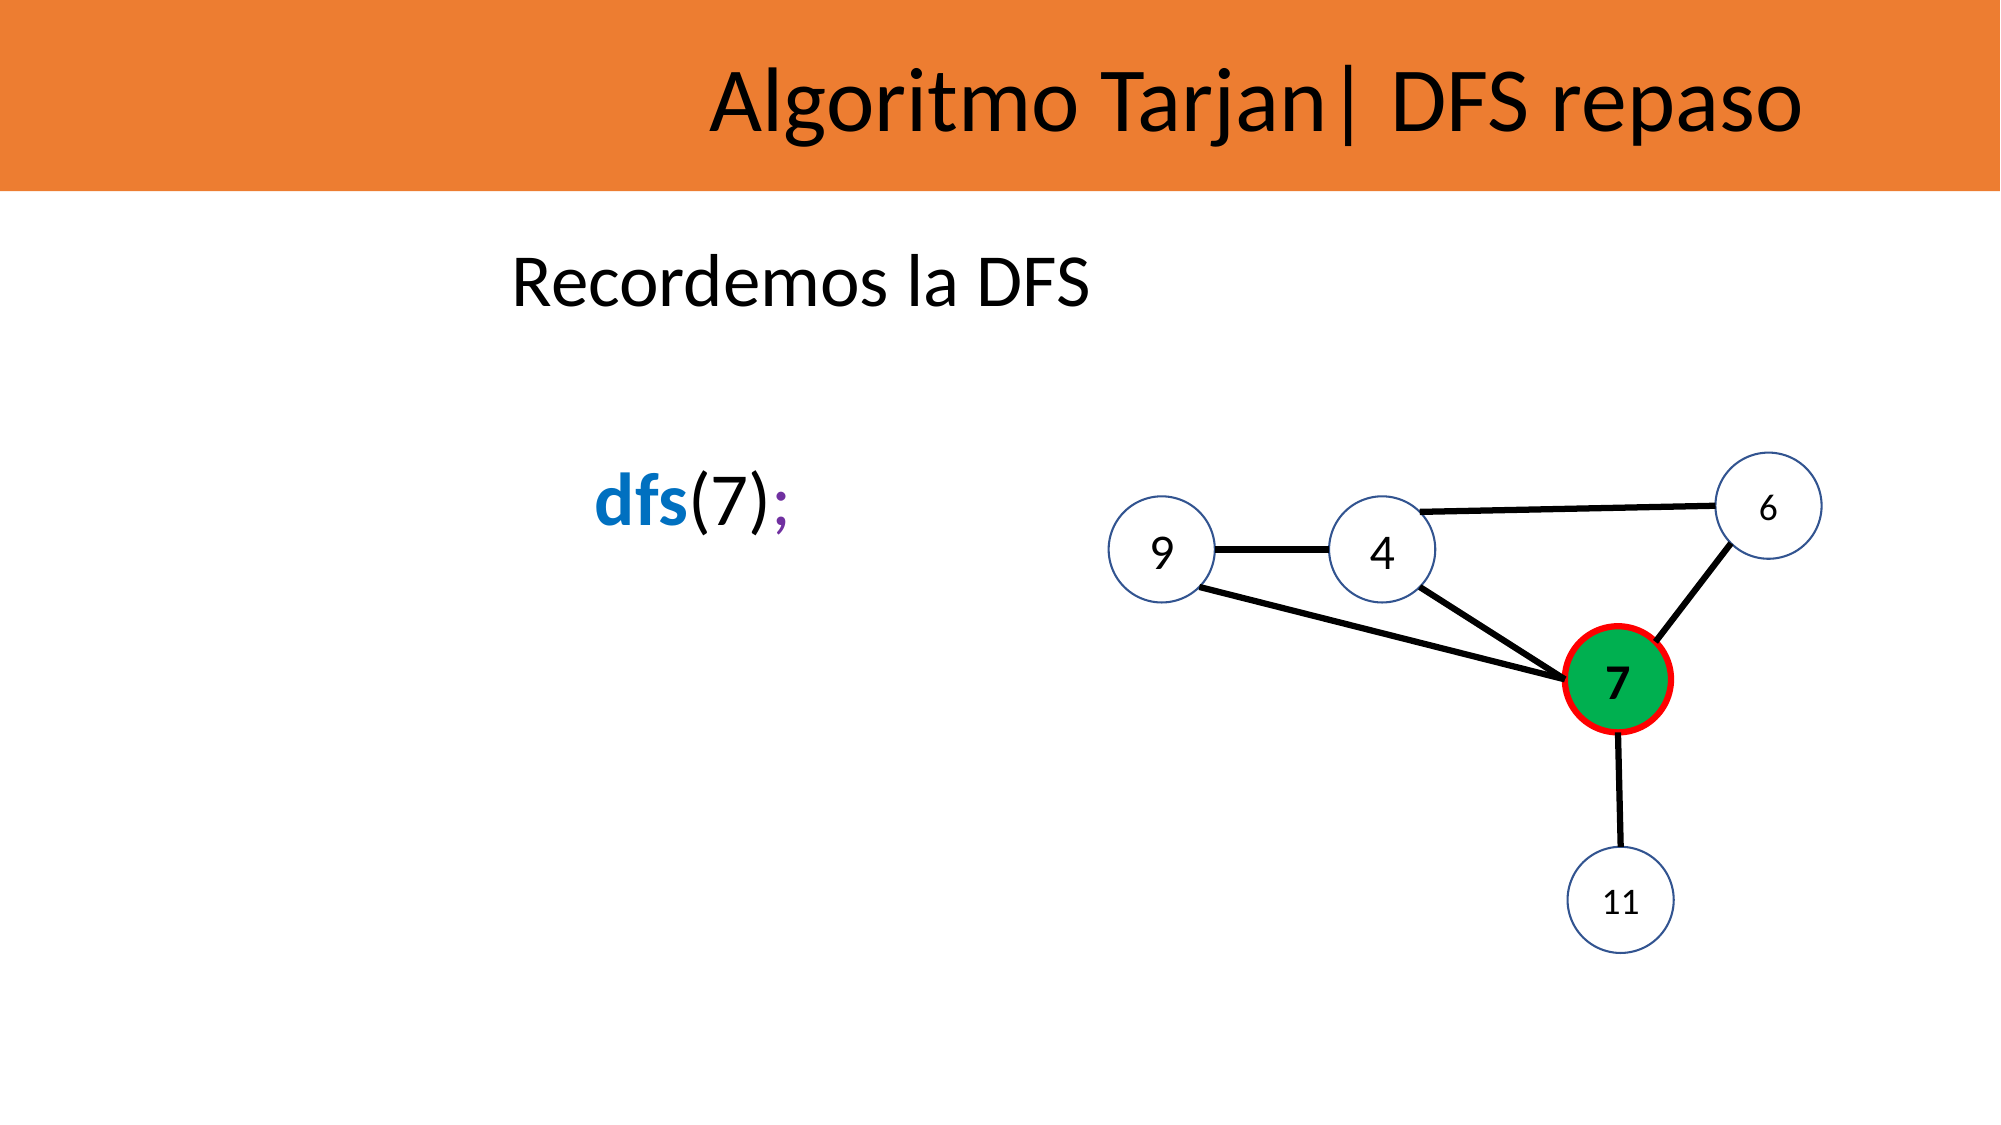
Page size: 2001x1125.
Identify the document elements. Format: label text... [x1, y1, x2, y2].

text_box 11 [1566, 845, 1675, 955]
text_box [0, 0, 2000, 192]
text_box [1199, 586, 1565, 680]
text_box 7 [1563, 625, 1673, 734]
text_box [1419, 505, 1716, 512]
text_box Recordemos la DFS [496, 223, 1106, 329]
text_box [1655, 543, 1731, 642]
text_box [1617, 732, 1621, 847]
text_box dfs(7); [580, 443, 1360, 549]
text_box Algoritmo Tarjan| DFS repaso [694, 32, 1821, 158]
text_box 4 [1328, 495, 1437, 586]
text_box 9 [1107, 549, 1216, 604]
text_box 6 [1714, 451, 1823, 560]
